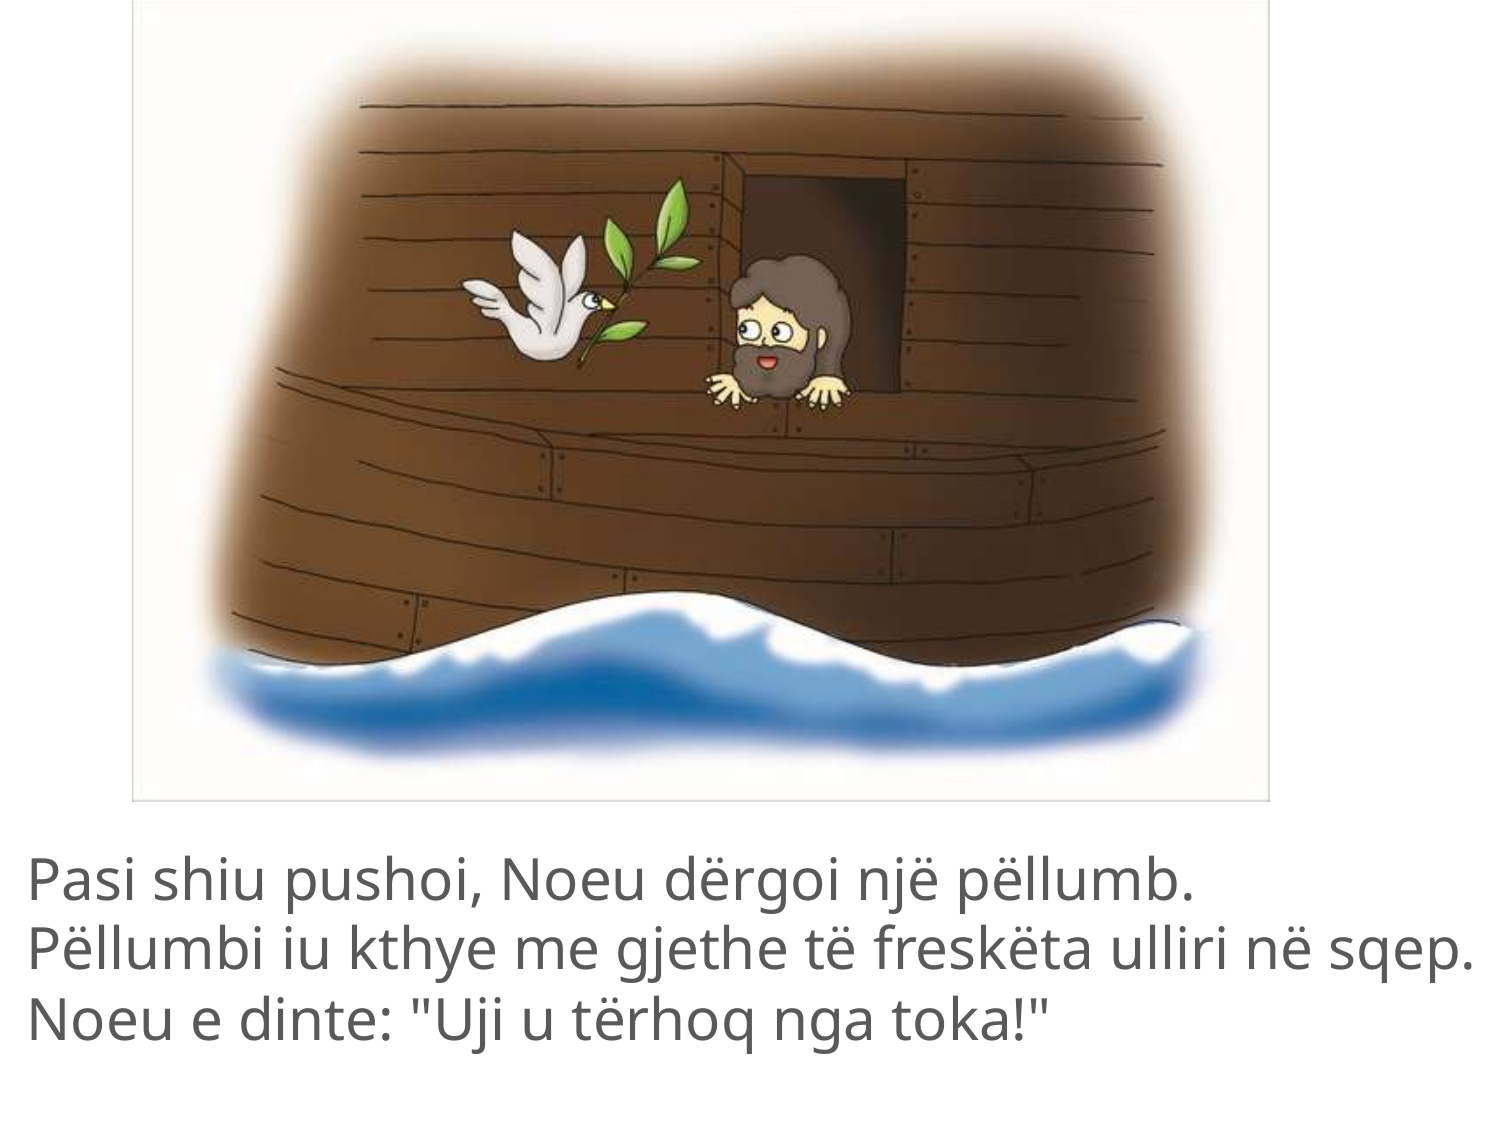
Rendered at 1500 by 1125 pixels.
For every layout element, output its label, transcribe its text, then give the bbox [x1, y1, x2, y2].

text_box Pasi shiu pushoi, Noeu dërgoi një pëllumb. Pëllumbi iu kthye me gjethe të freskëta ulliri në sqep. Noeu e dinte: "Uji u tërhoq nga toka!" [11, 834, 1498, 1059]
picture [132, 0, 1270, 803]
